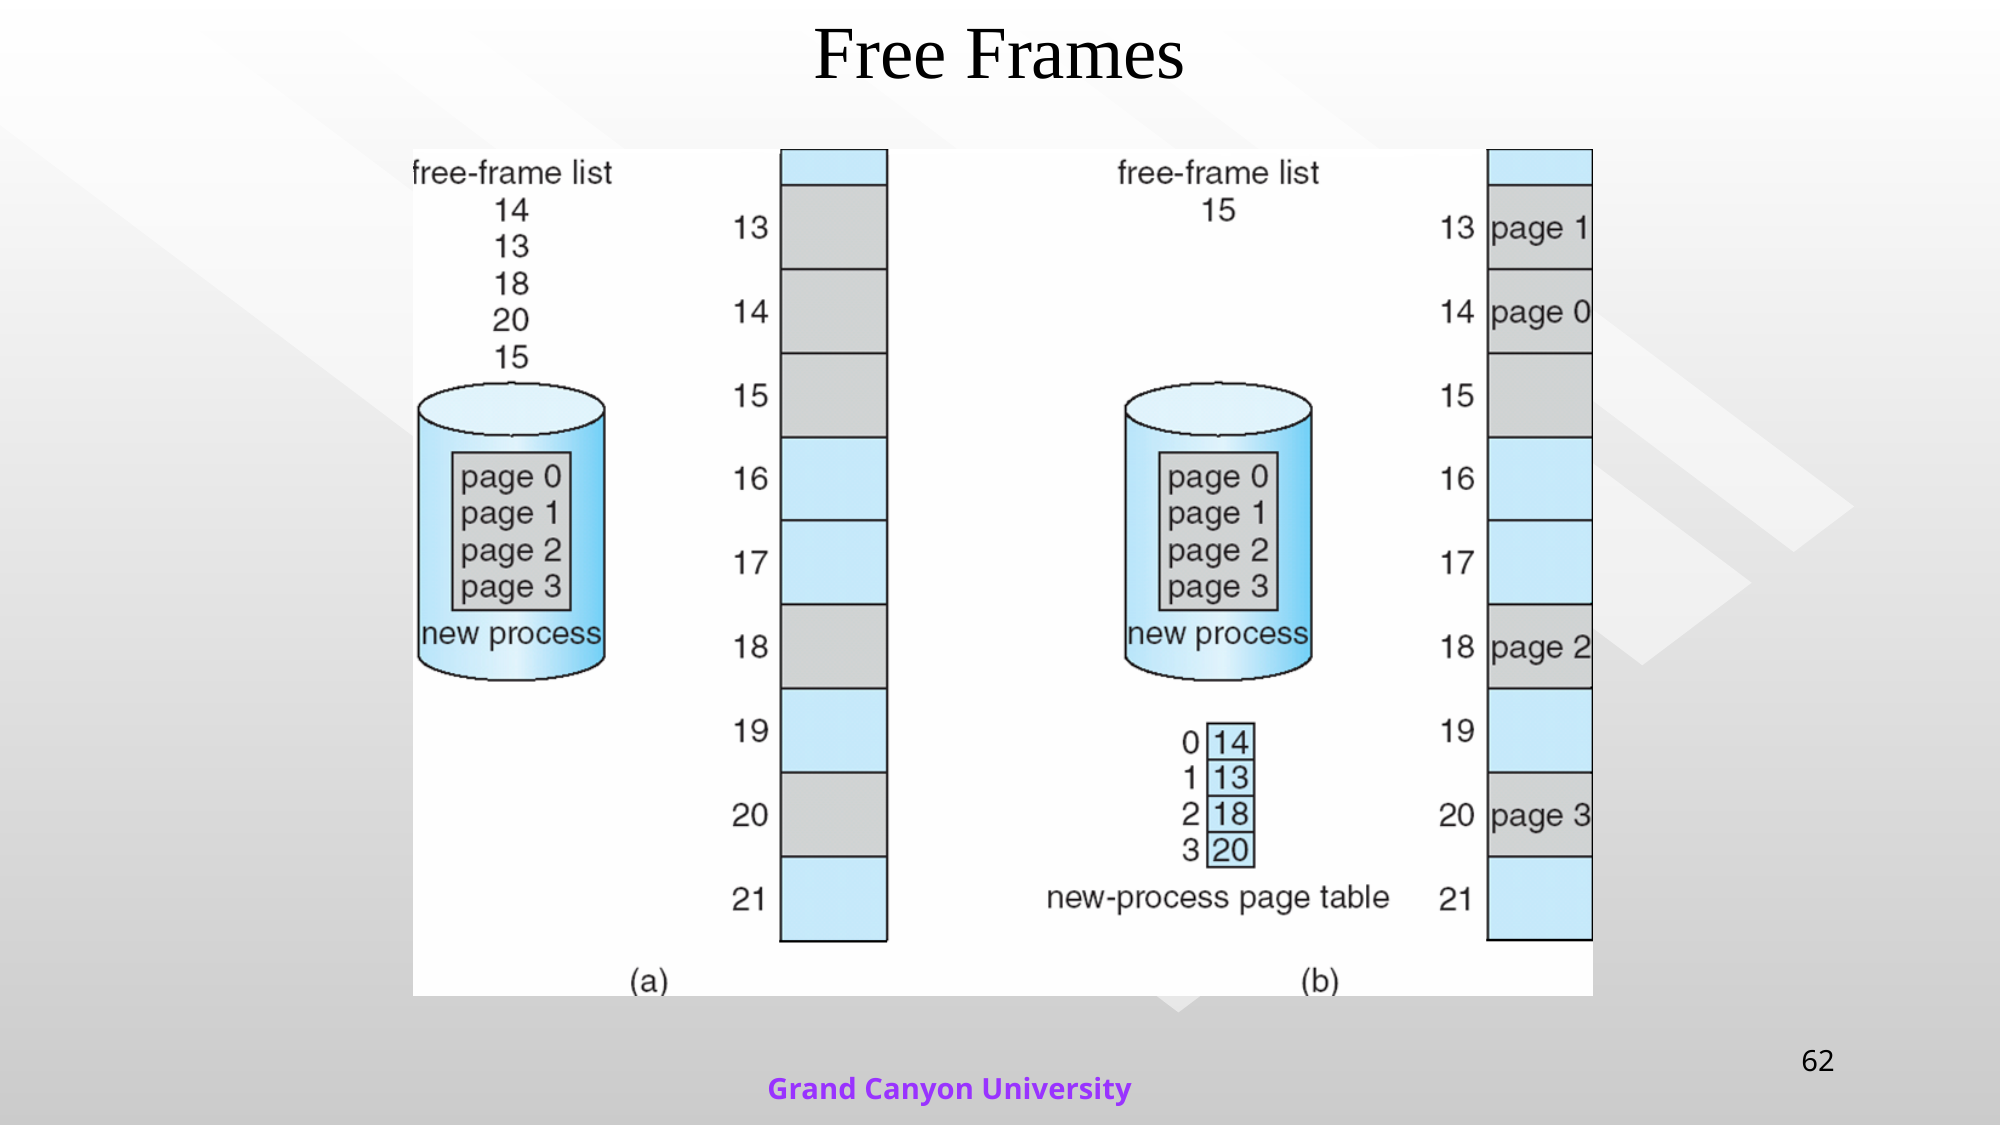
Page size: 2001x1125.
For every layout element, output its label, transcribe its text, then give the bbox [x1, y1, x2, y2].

footer Grand Canyon University [712, 1050, 1188, 1125]
slide_number 62 [1433, 1025, 1850, 1100]
picture [413, 149, 1593, 997]
title Free Frames [150, 0, 1850, 98]
